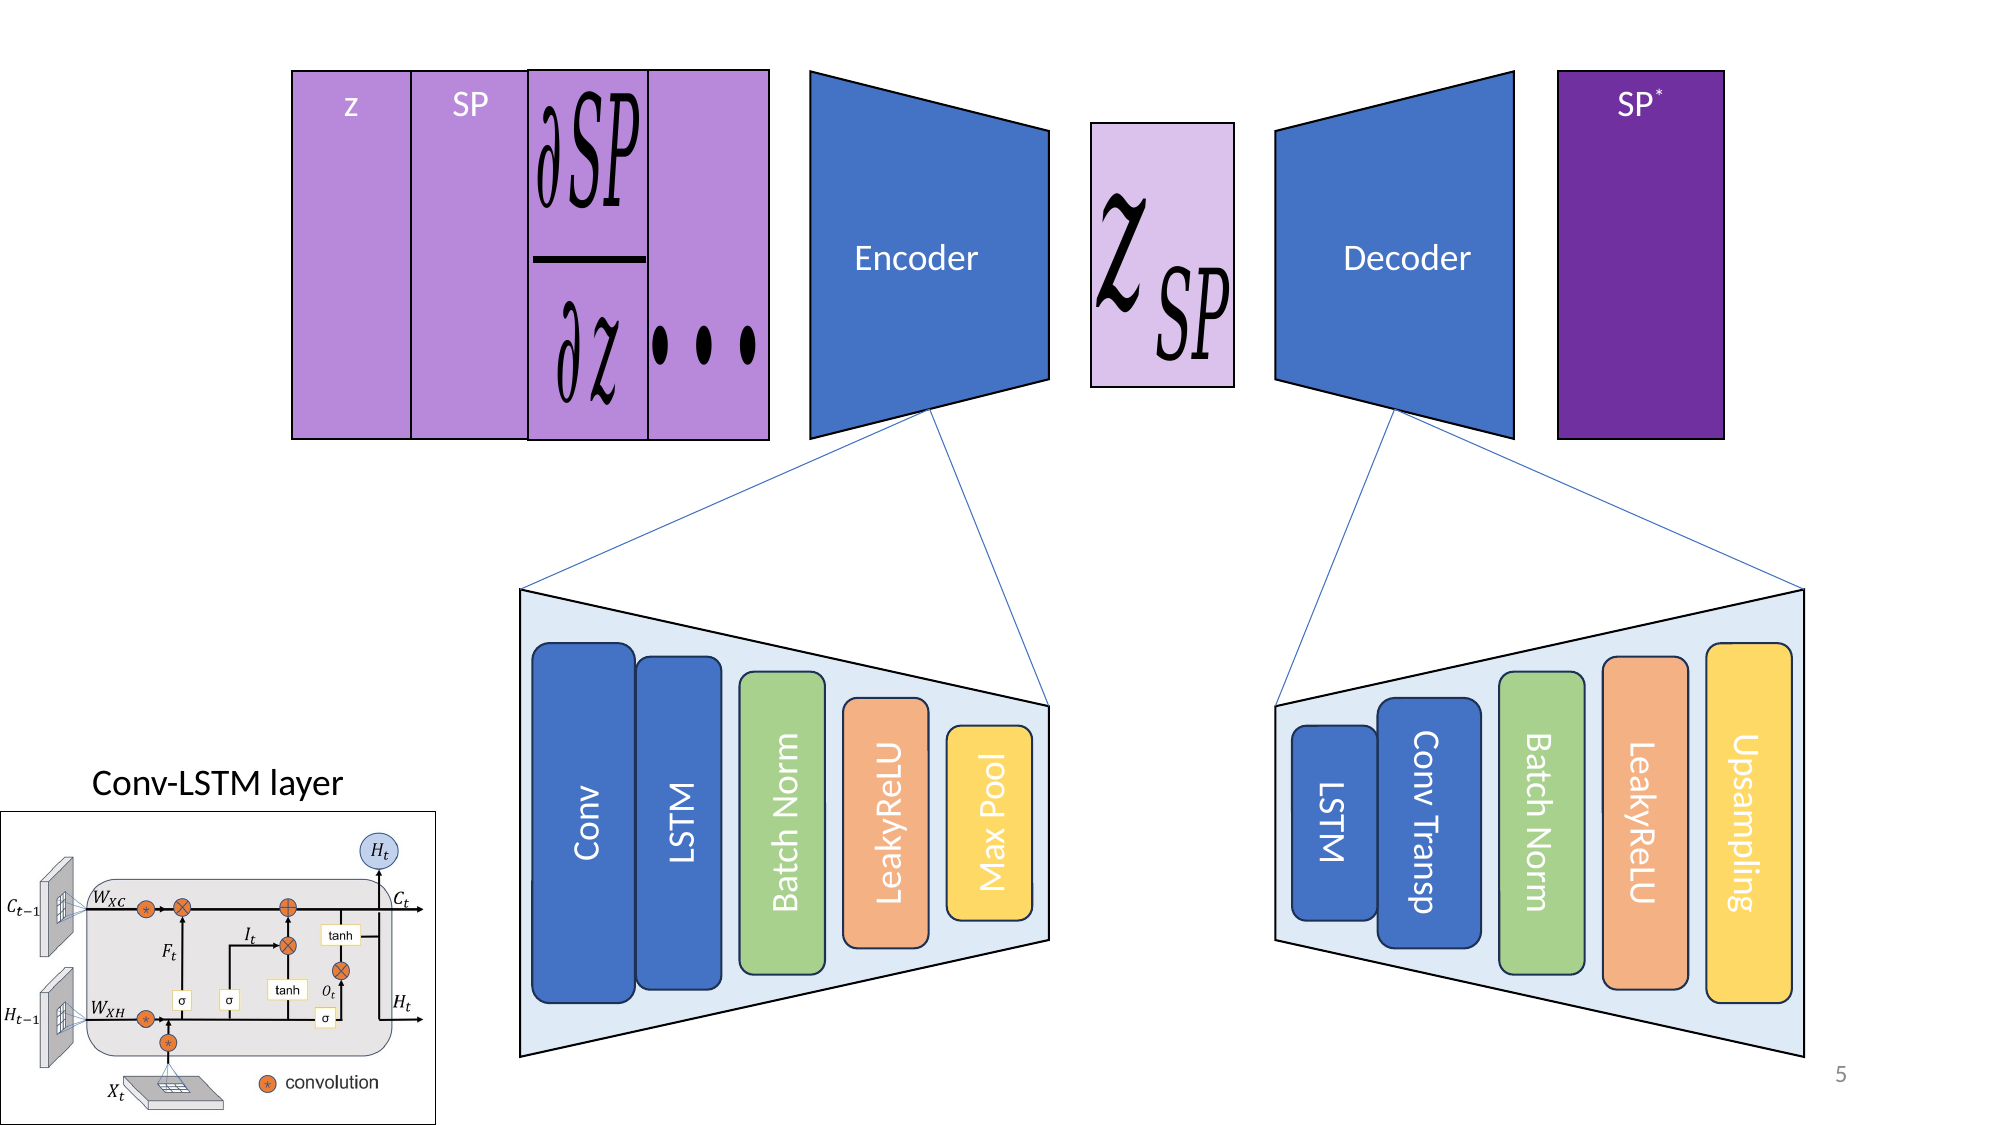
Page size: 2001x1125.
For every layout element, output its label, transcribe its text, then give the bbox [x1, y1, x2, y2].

text_box Conv-LSTM layer [0, 750, 291, 811]
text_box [291, 71, 1805, 1057]
picture [0, 811, 436, 1125]
slide_number 5 [1412, 1042, 1863, 1103]
